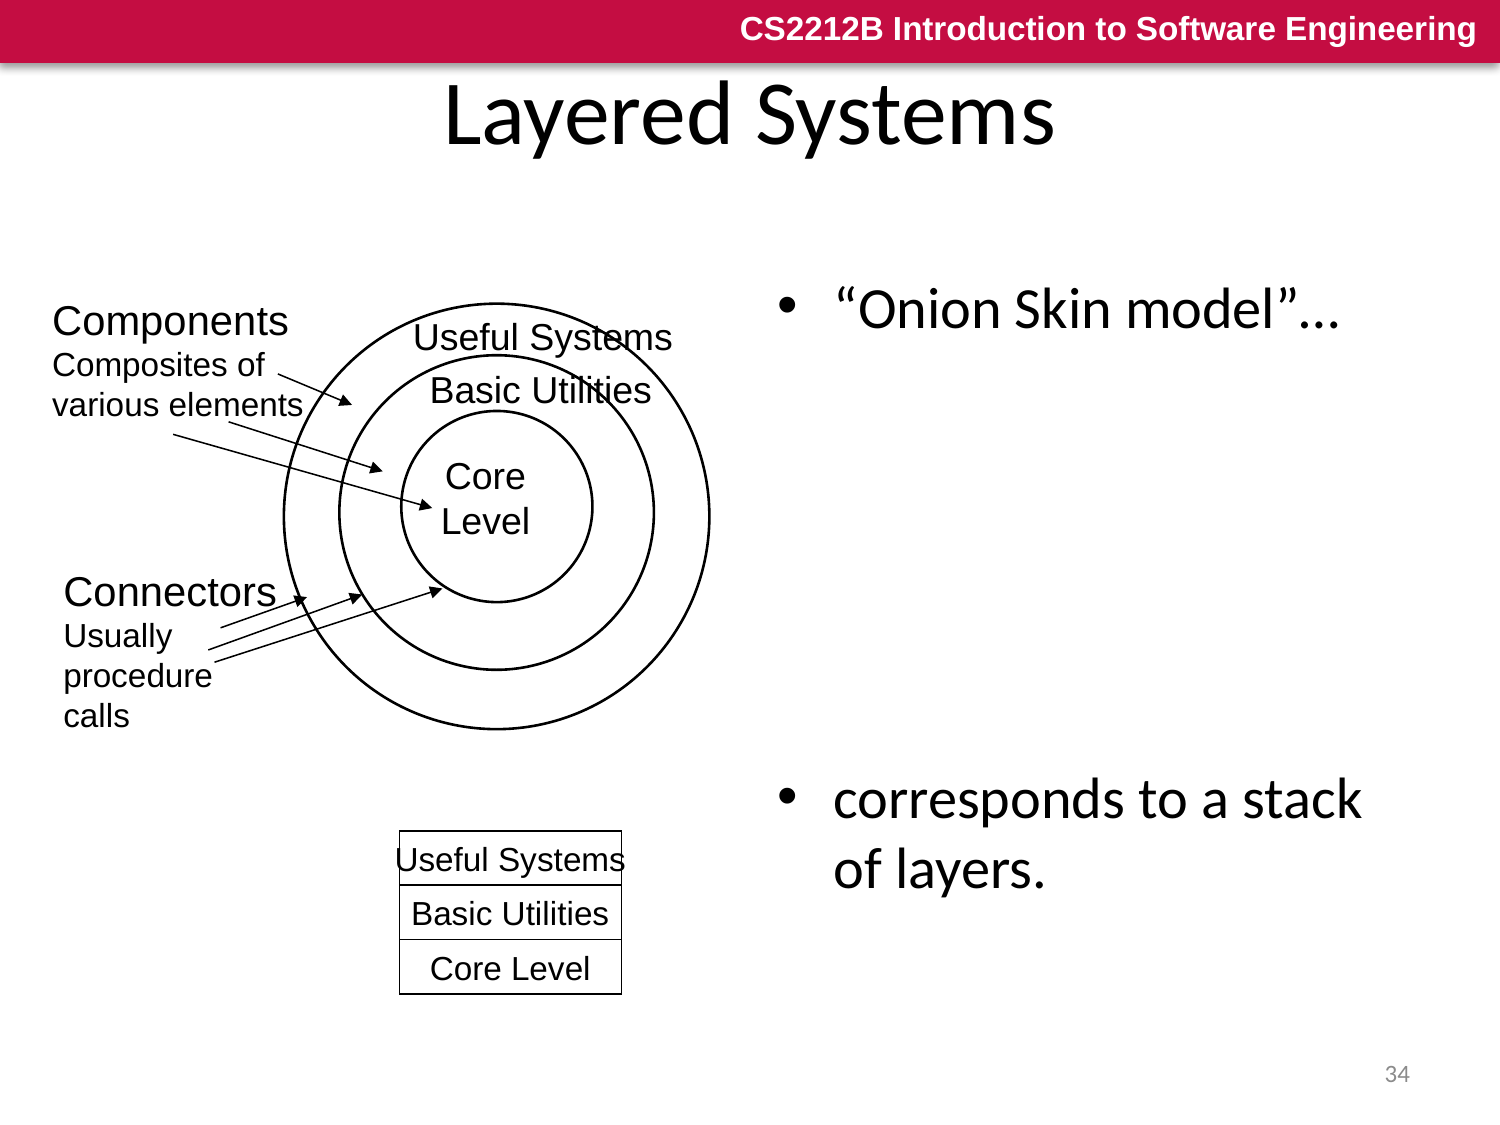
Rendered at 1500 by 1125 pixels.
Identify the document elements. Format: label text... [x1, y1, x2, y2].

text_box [399, 830, 622, 995]
list “Onion Skin model”… corresponds to a stack of layers. [762, 262, 1425, 1005]
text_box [283, 303, 710, 730]
slide_number 34 [1074, 1042, 1425, 1103]
picture [0, 0, 1500, 63]
text_box Connectors Usually procedure calls [48, 557, 292, 742]
picture [1333, 25, 1340, 37]
text_box Components Composites of various elements [37, 285, 319, 431]
title Layered Systems [75, 45, 1425, 233]
